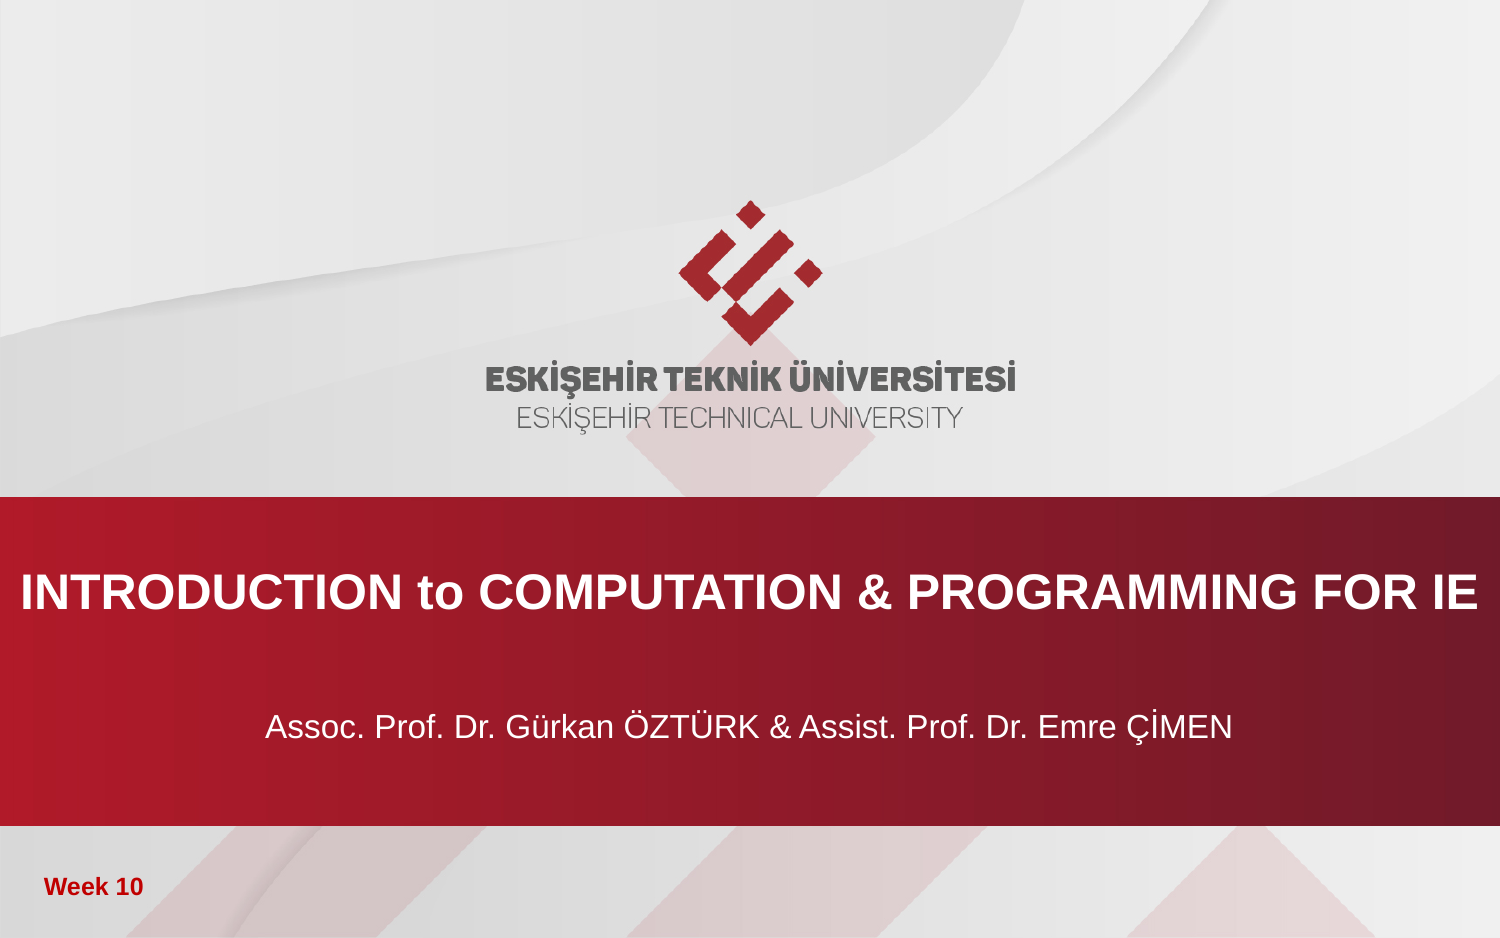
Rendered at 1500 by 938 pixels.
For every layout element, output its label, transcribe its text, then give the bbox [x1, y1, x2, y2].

text_box Week 10 [0, 845, 188, 927]
picture [0, 0, 1500, 533]
title INTRODUCTION to COMPUTATION & PROGRAMMING FOR IE [0, 533, 1500, 646]
picture [0, 646, 1500, 938]
subtitle Assoc. Prof. Dr. Gürkan ÖZTÜRK & Assist. Prof. Dr. Emre ÇİMEN [51, 695, 1449, 755]
